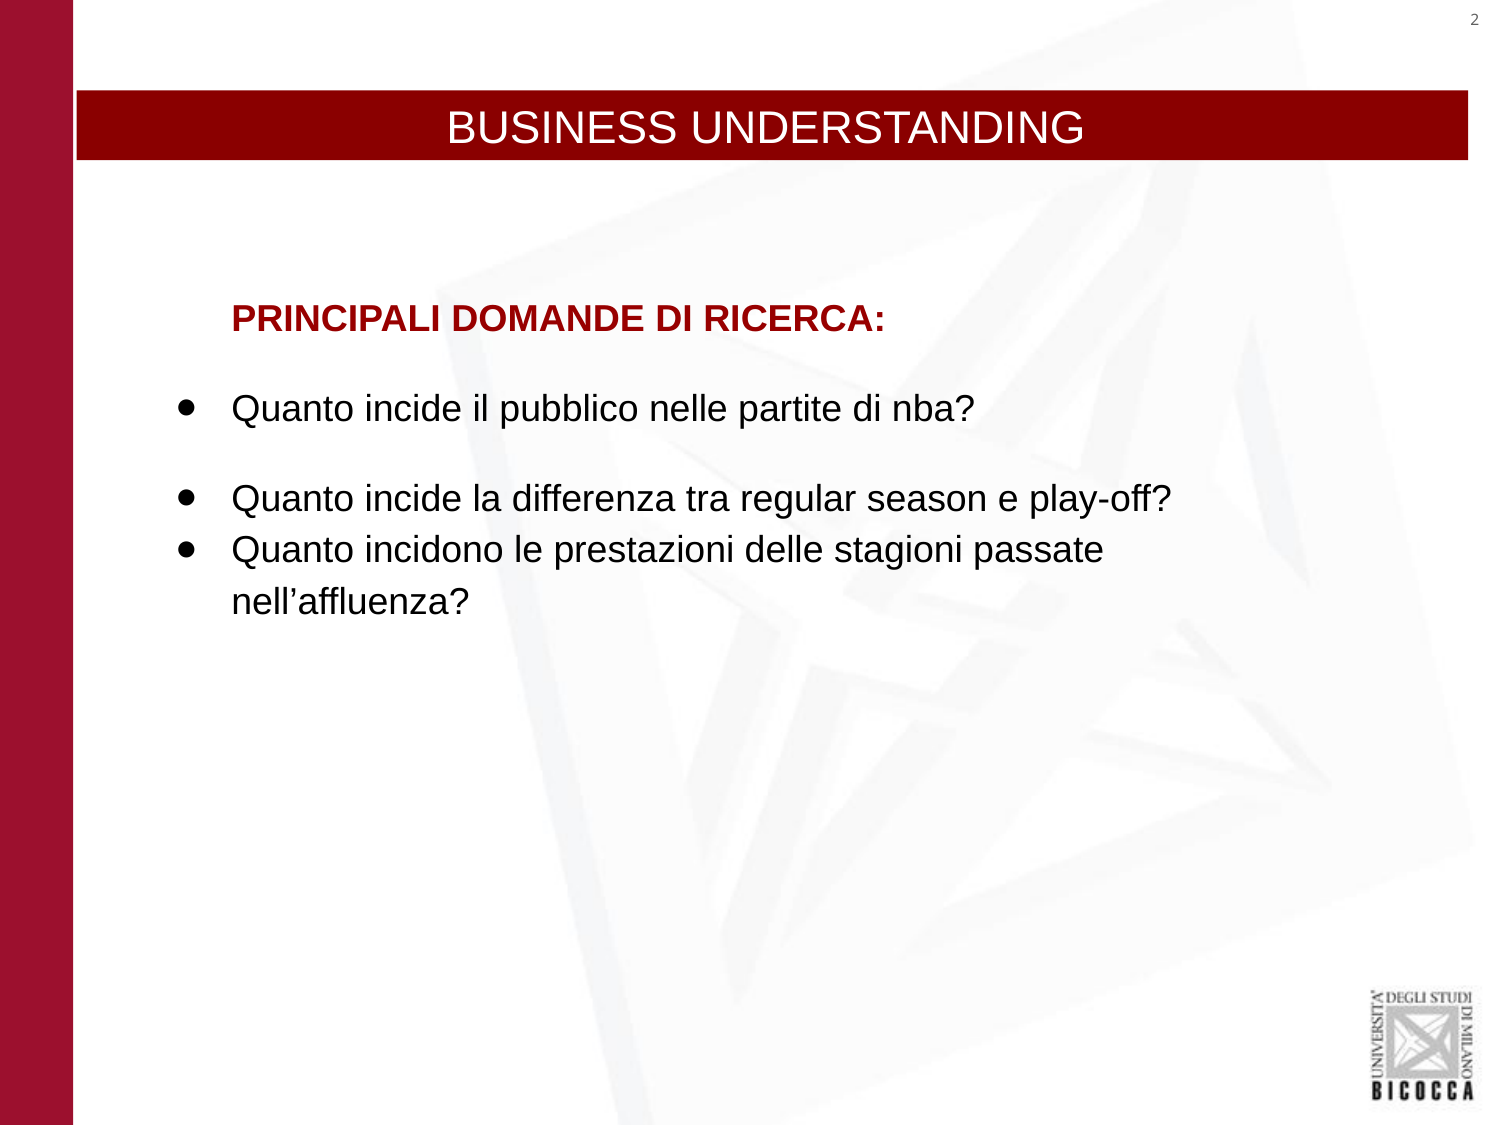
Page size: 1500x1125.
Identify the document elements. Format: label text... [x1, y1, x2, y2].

text_box PRINCIPALI DOMANDE DI RICERCA: Quanto incide il pubblico nelle partite di nba? Quanto incide la differenza tra regular season e play-off? Quanto incidono le prestazioni delle stagioni passate nell’affluenza? [141, 233, 1359, 672]
picture [74, 0, 1500, 1125]
text_box BUSINESS UNDERSTANDING [76, 90, 1469, 161]
